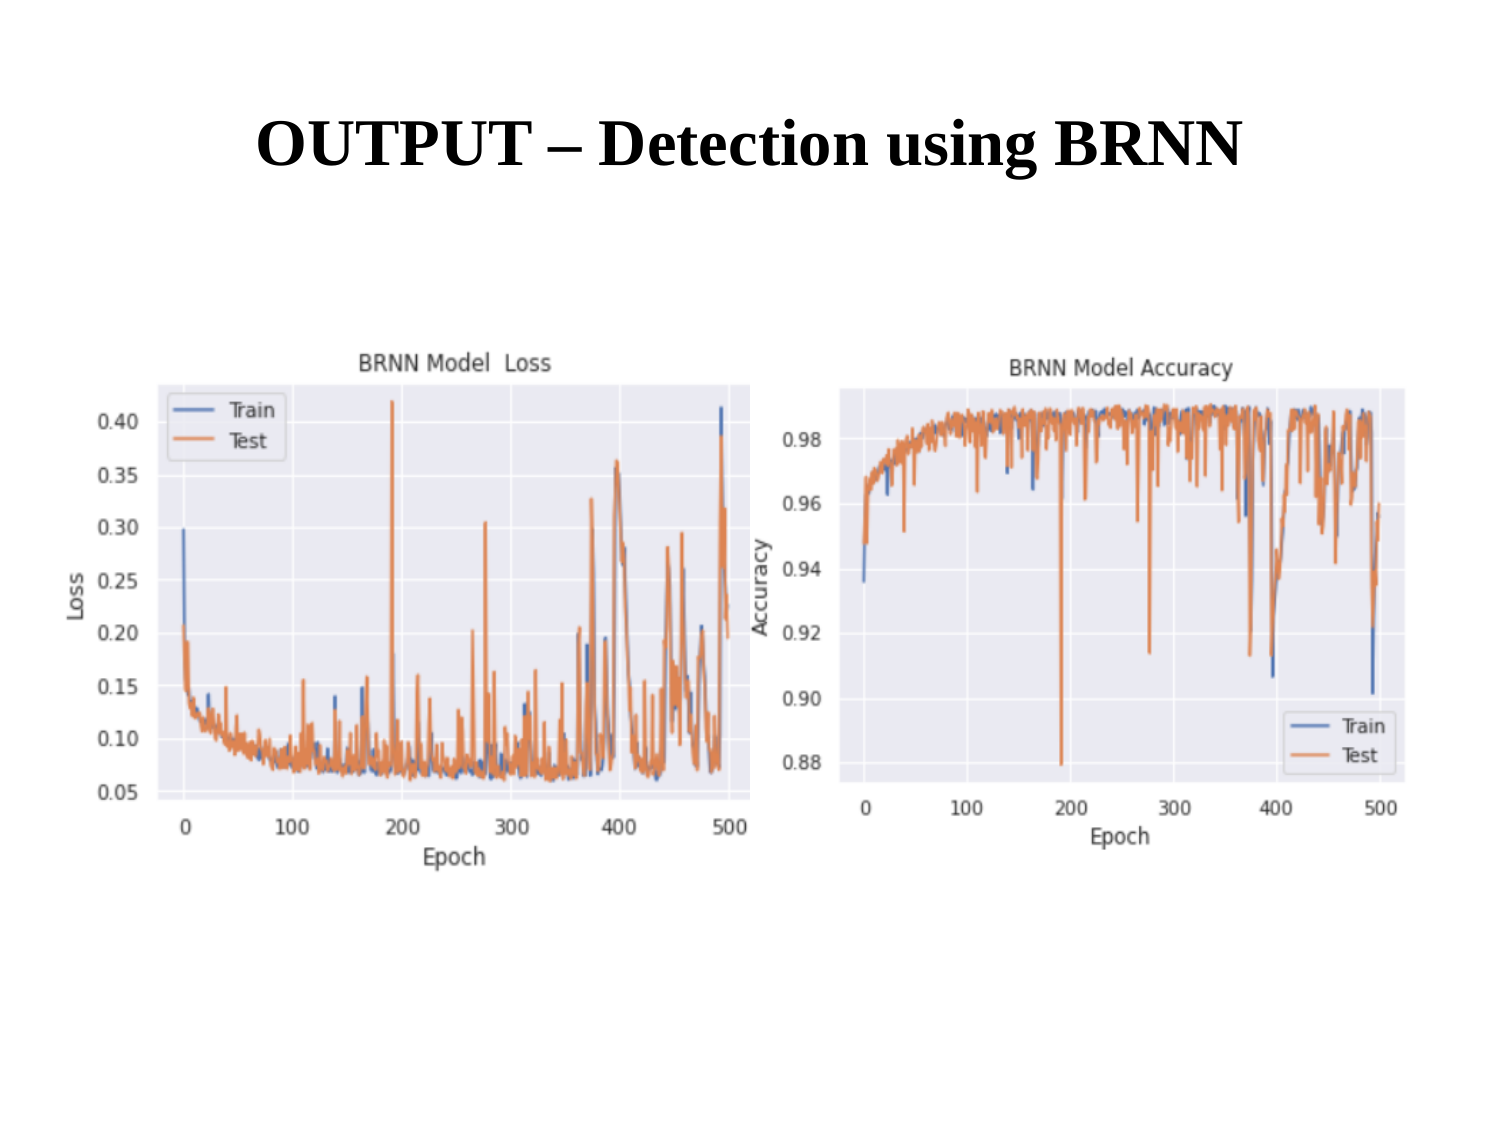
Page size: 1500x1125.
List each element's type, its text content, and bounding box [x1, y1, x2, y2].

title OUTPUT – Detection using BRNN [75, 45, 1425, 233]
picture [62, 342, 1426, 881]
